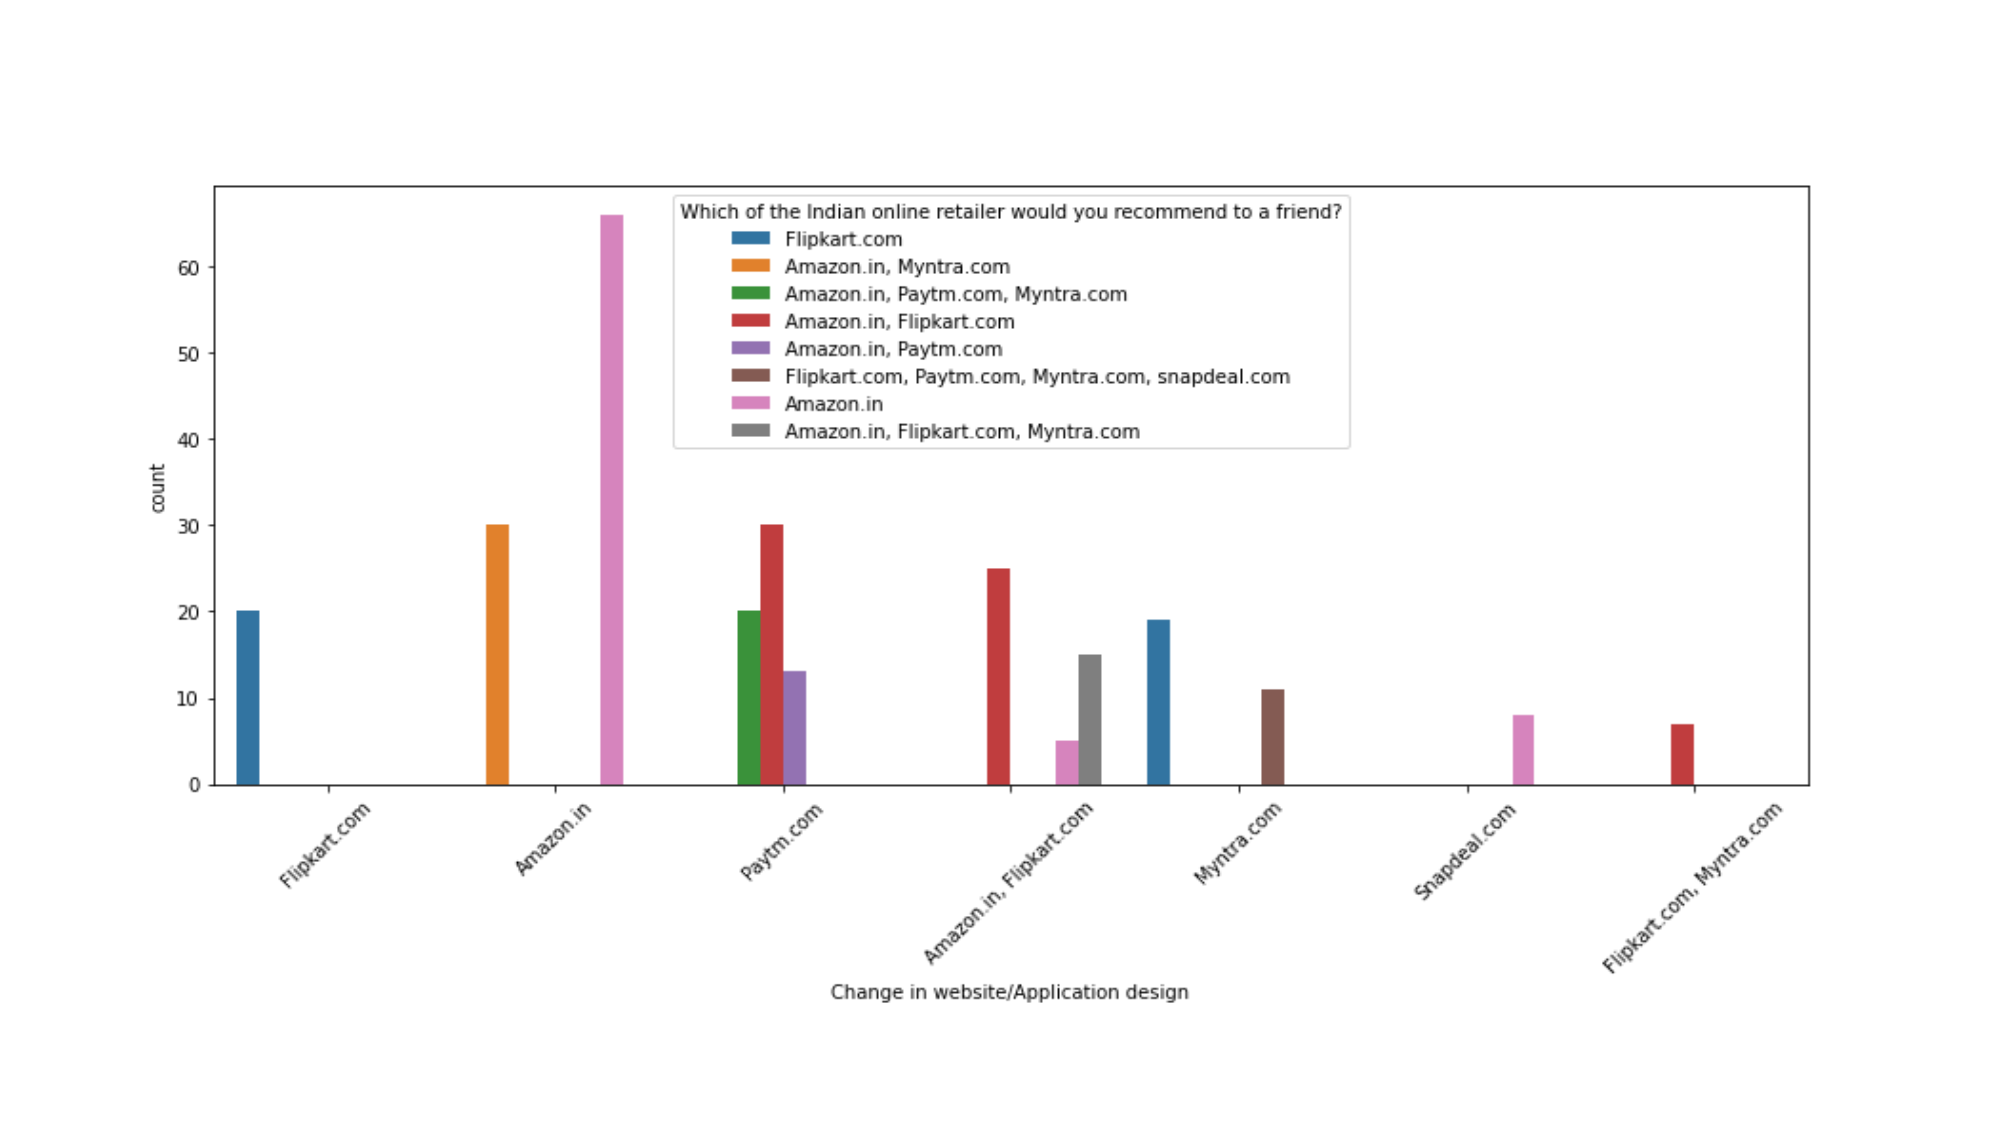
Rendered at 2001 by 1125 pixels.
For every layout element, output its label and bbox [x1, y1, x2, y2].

list [136, 175, 1822, 1014]
